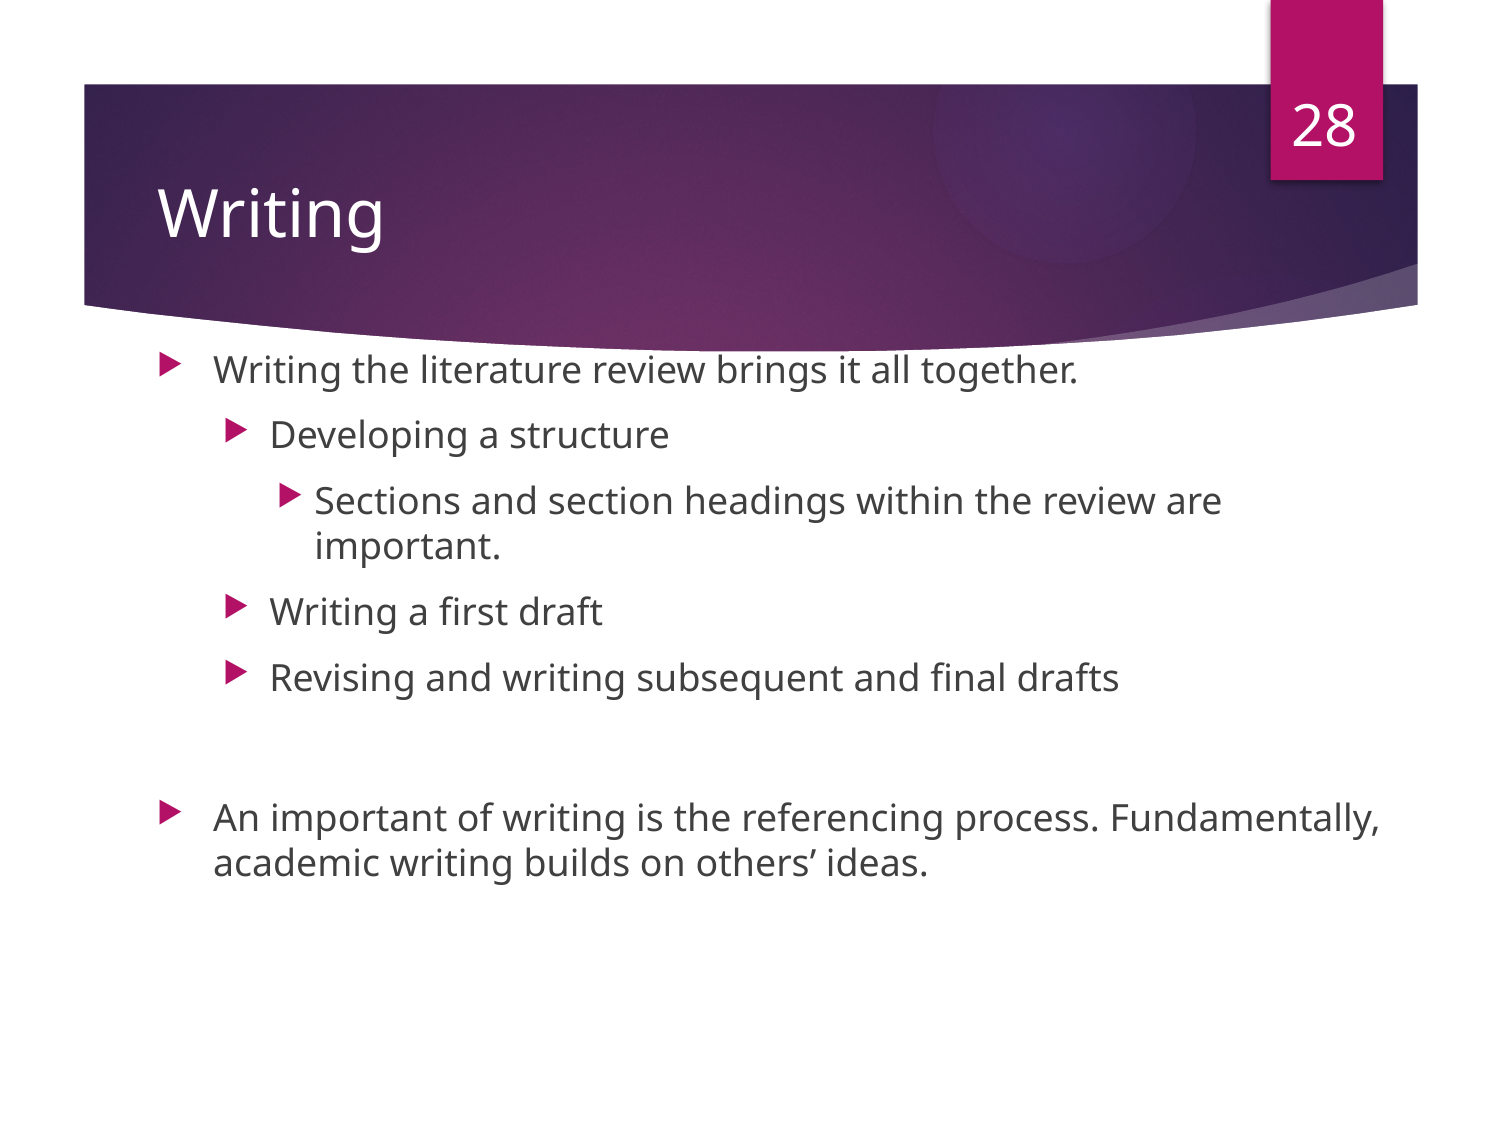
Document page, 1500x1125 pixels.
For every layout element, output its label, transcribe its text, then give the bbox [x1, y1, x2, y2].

list Writing the literature review brings it all together. Developing a structure Sections and section headings within the review are important. Writing a first draft Revising and writing subsequent and final drafts An important of writing is the referencing process. Fundamentally, academic writing builds on others’ ideas. [141, 338, 1412, 918]
slide_number 28 [1259, 48, 1390, 175]
title Writing [142, 152, 1183, 269]
